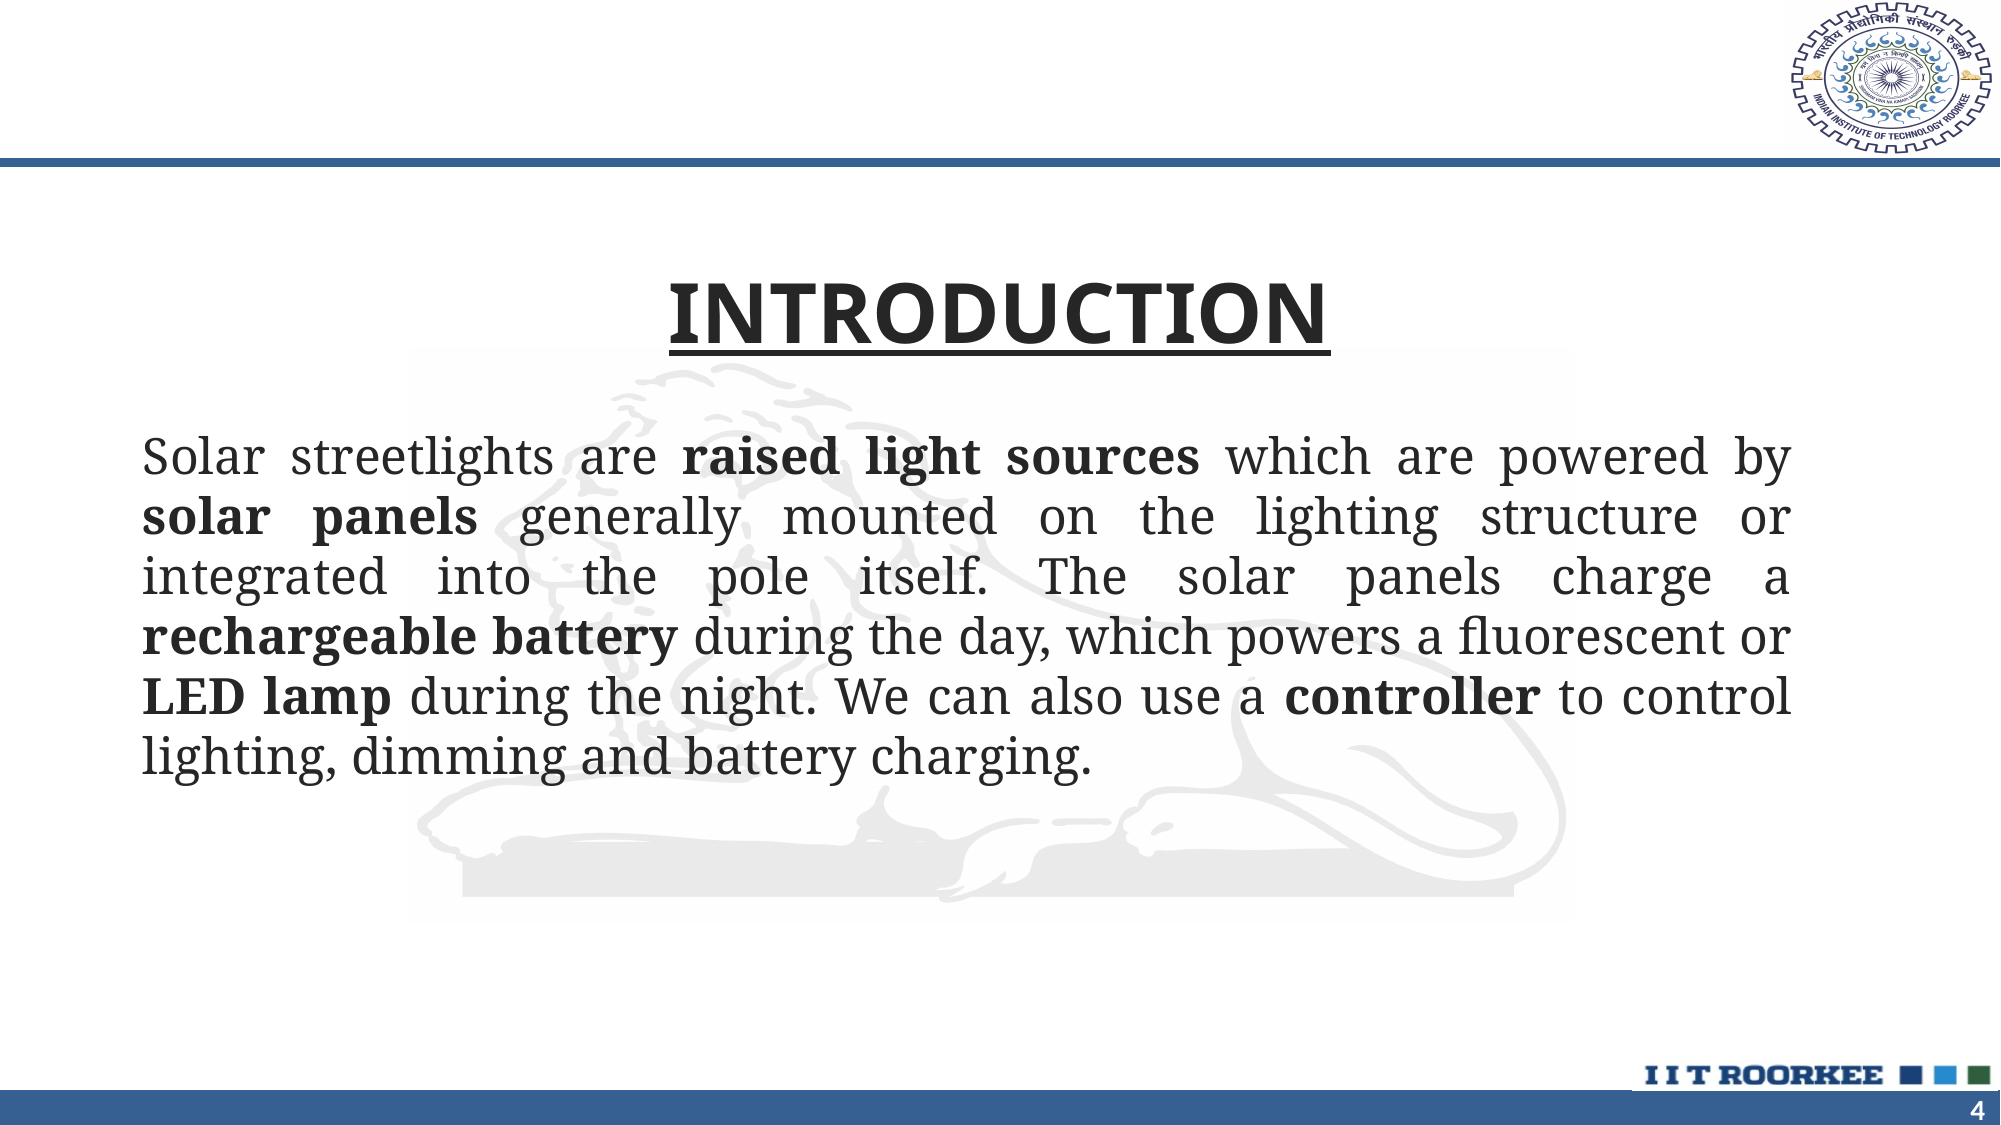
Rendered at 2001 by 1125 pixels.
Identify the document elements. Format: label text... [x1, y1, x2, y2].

text_box Solar streetlights are raised light sources which are powered by solar panels generally mounted on the lighting structure or integrated into the pole itself. The solar panels charge a rechargeable battery during the day, which powers a fluorescent or LED lamp during the night. We can also use a controller to control lighting, dimming and battery charging. [128, 417, 1808, 1021]
text_box INTRODUCTION [212, 203, 1788, 417]
picture [1785, 0, 2000, 158]
picture [1632, 1057, 1998, 1091]
